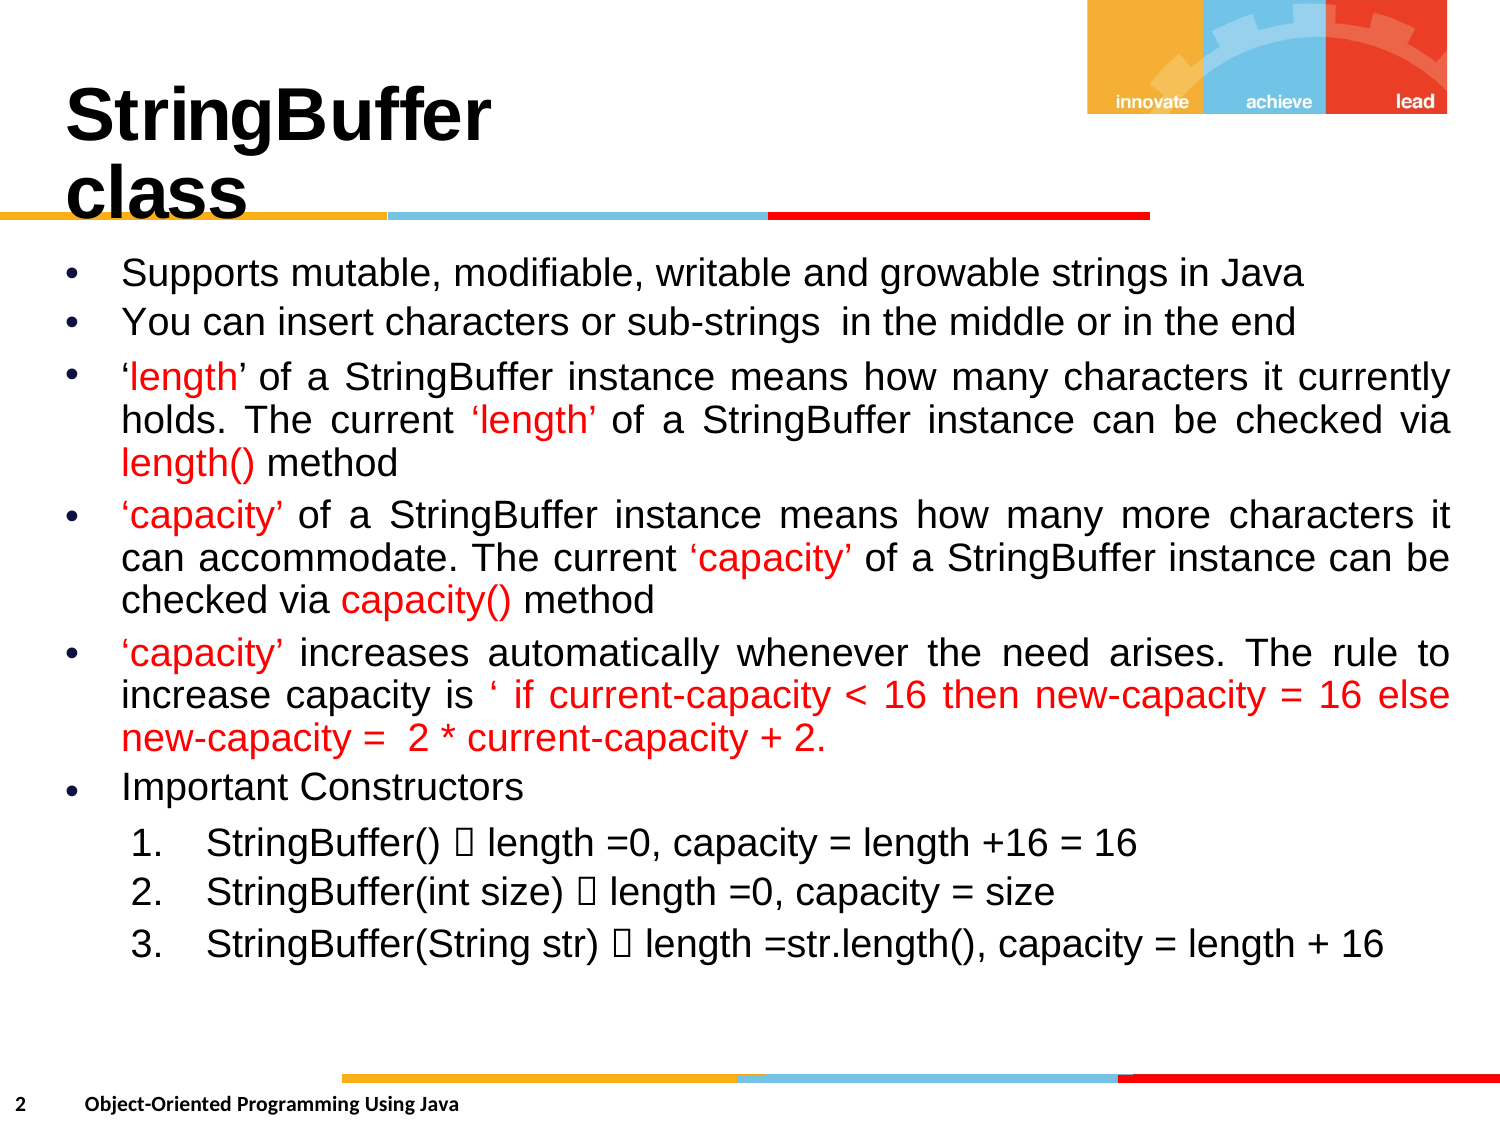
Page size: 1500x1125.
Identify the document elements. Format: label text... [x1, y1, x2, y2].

text_box 2 [12, 1092, 34, 1122]
text_box • [62, 632, 87, 676]
text_box 1. 2. 3. [128, 822, 172, 971]
text_box StringBuffer class [62, 76, 671, 156]
text_box Supports mutable, modifiable, writable and growable strings in Java You can insert characters or sub-strings in the middle or in the end ‘length’ of a StringBuffer instance means how many characters it currently holds. The current ‘length’ of a StringBuffer instance can be checked via length() method ‘capacity’ of a StringBuffer instance means how many more characters it can accommodate. The current ‘capacity’ of a StringBuffer instance can be checked via capacity() method ‘capacity’ increases automatically whenever the need arises. The rule to increase capacity is ‘ if current-capacity < 16 then new-capacity = 16 else new-capacity = 2 * current-capacity + 2. Important Constructors [119, 252, 1451, 814]
text_box • [62, 494, 87, 539]
text_box • • • [62, 252, 87, 401]
text_box Object-Oriented Programming Using Java [82, 1092, 519, 1122]
text_box StringBuffer()  length =0, capacity = length +16 = 16 StringBuffer(int size)  length =0, capacity = size StringBuffer(String str)  length =str.length(), capacity = length + 16 [203, 822, 1409, 971]
text_box [1087, 0, 1448, 114]
text_box • [62, 770, 87, 814]
